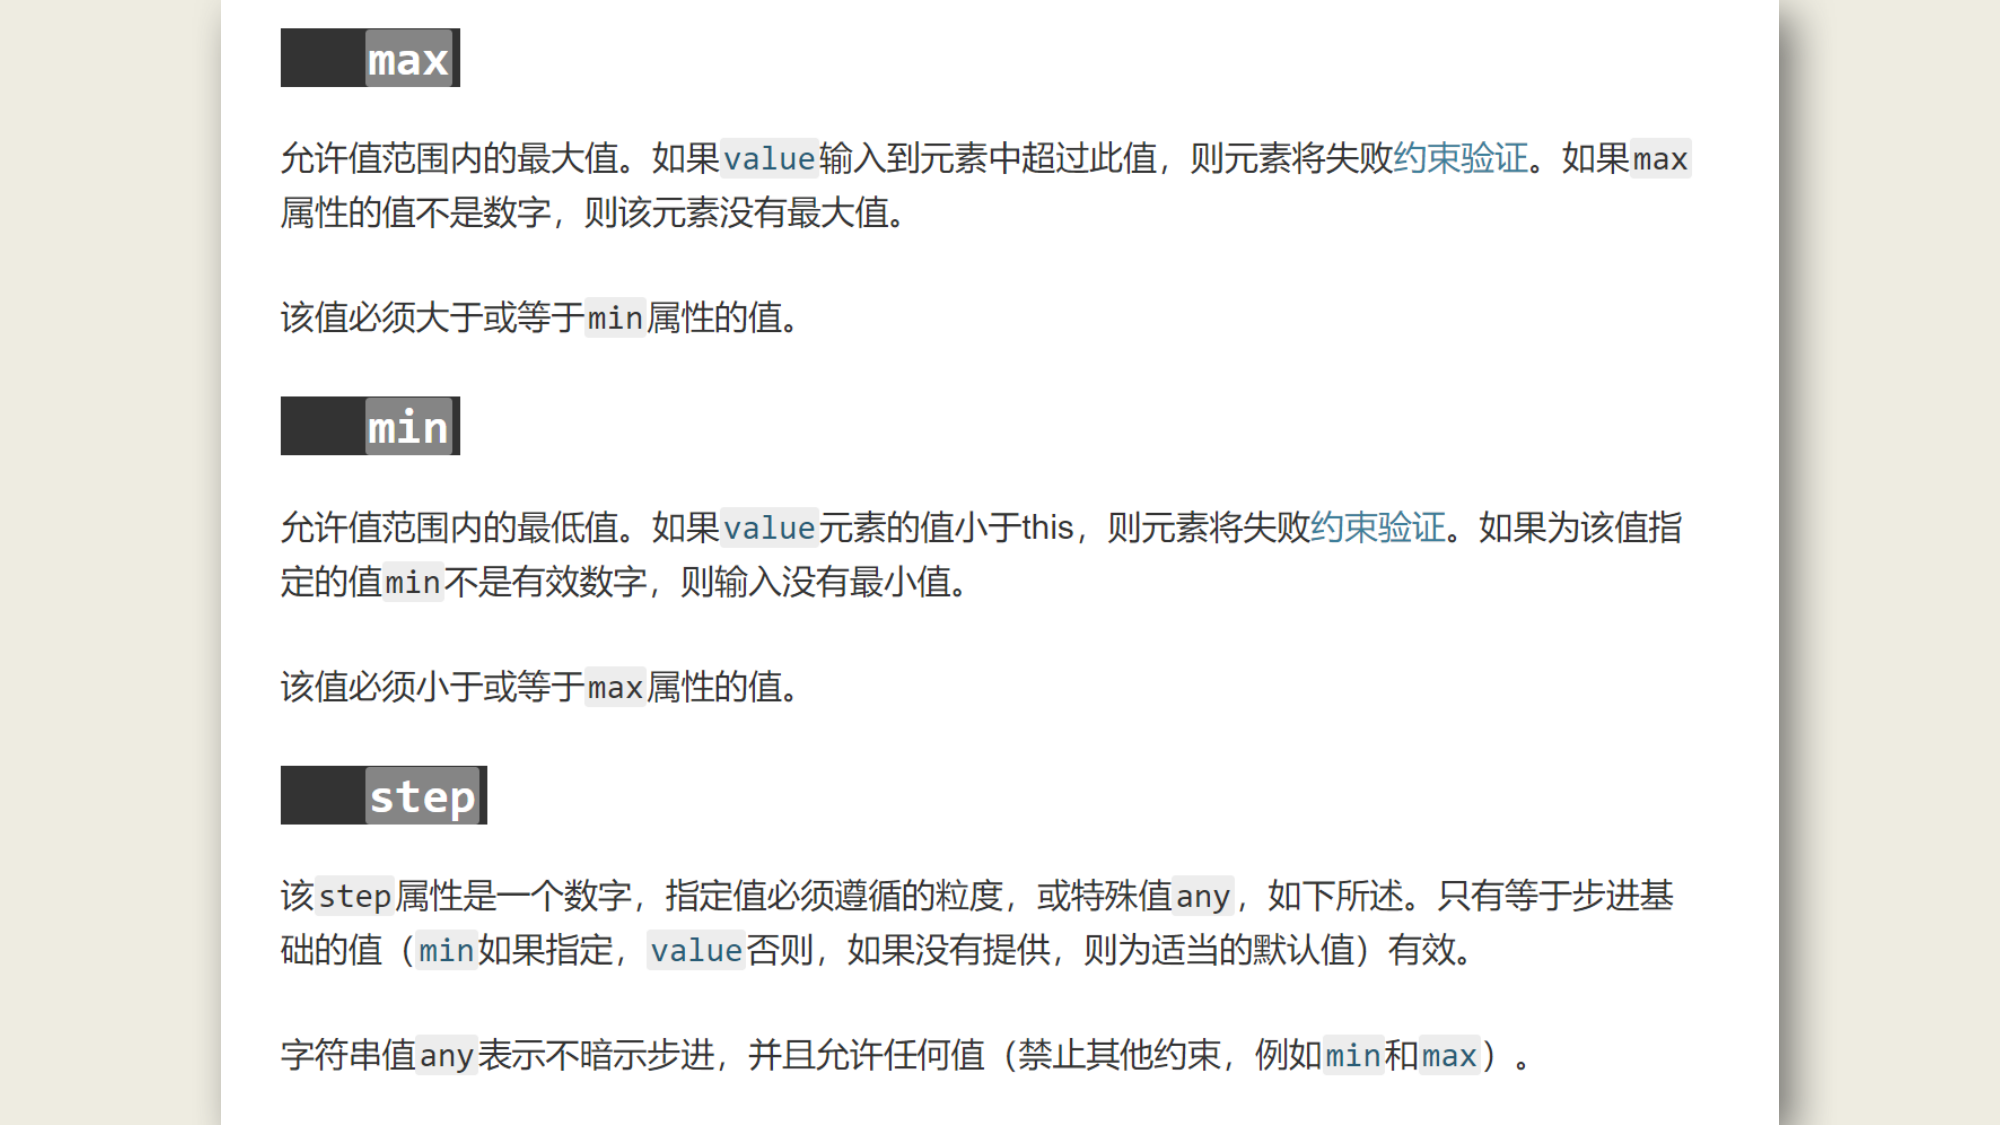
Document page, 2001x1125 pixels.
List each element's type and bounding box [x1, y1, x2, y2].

picture [221, 0, 1779, 1125]
